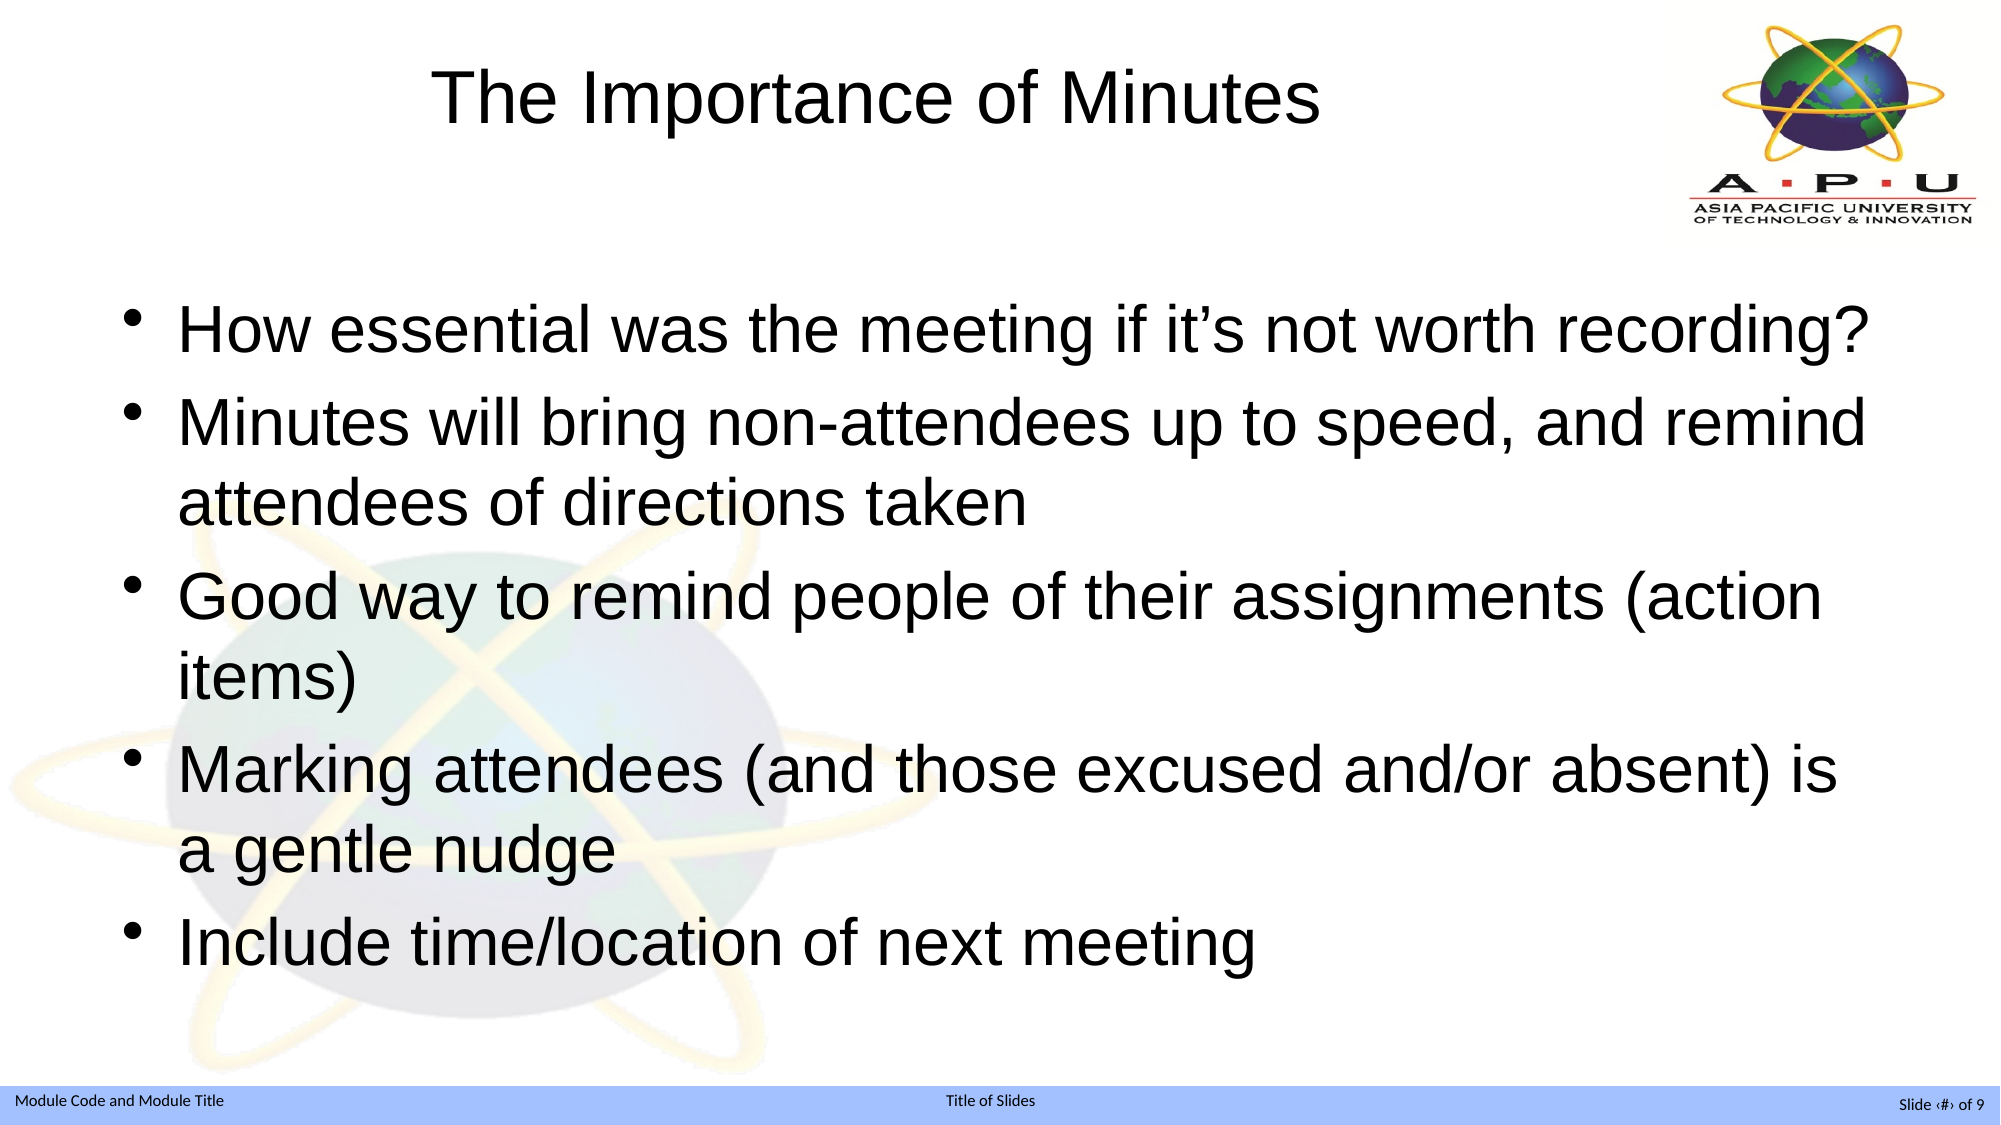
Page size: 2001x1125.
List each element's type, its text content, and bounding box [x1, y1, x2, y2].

list How essential was the meeting if it’s not worth recording? Minutes will bring non-attendees up to speed, and remind attendees of directions taken Good way to remind people of their assignments (action items) Marking attendees (and those excused and/or absent) is a gentle nudge Include time/location of next meeting [106, 278, 1907, 1021]
title The Importance of Minutes [106, 45, 1647, 233]
footer Slide ‹#› of 9 [1366, 1086, 2000, 1125]
picture [1668, 0, 2000, 249]
